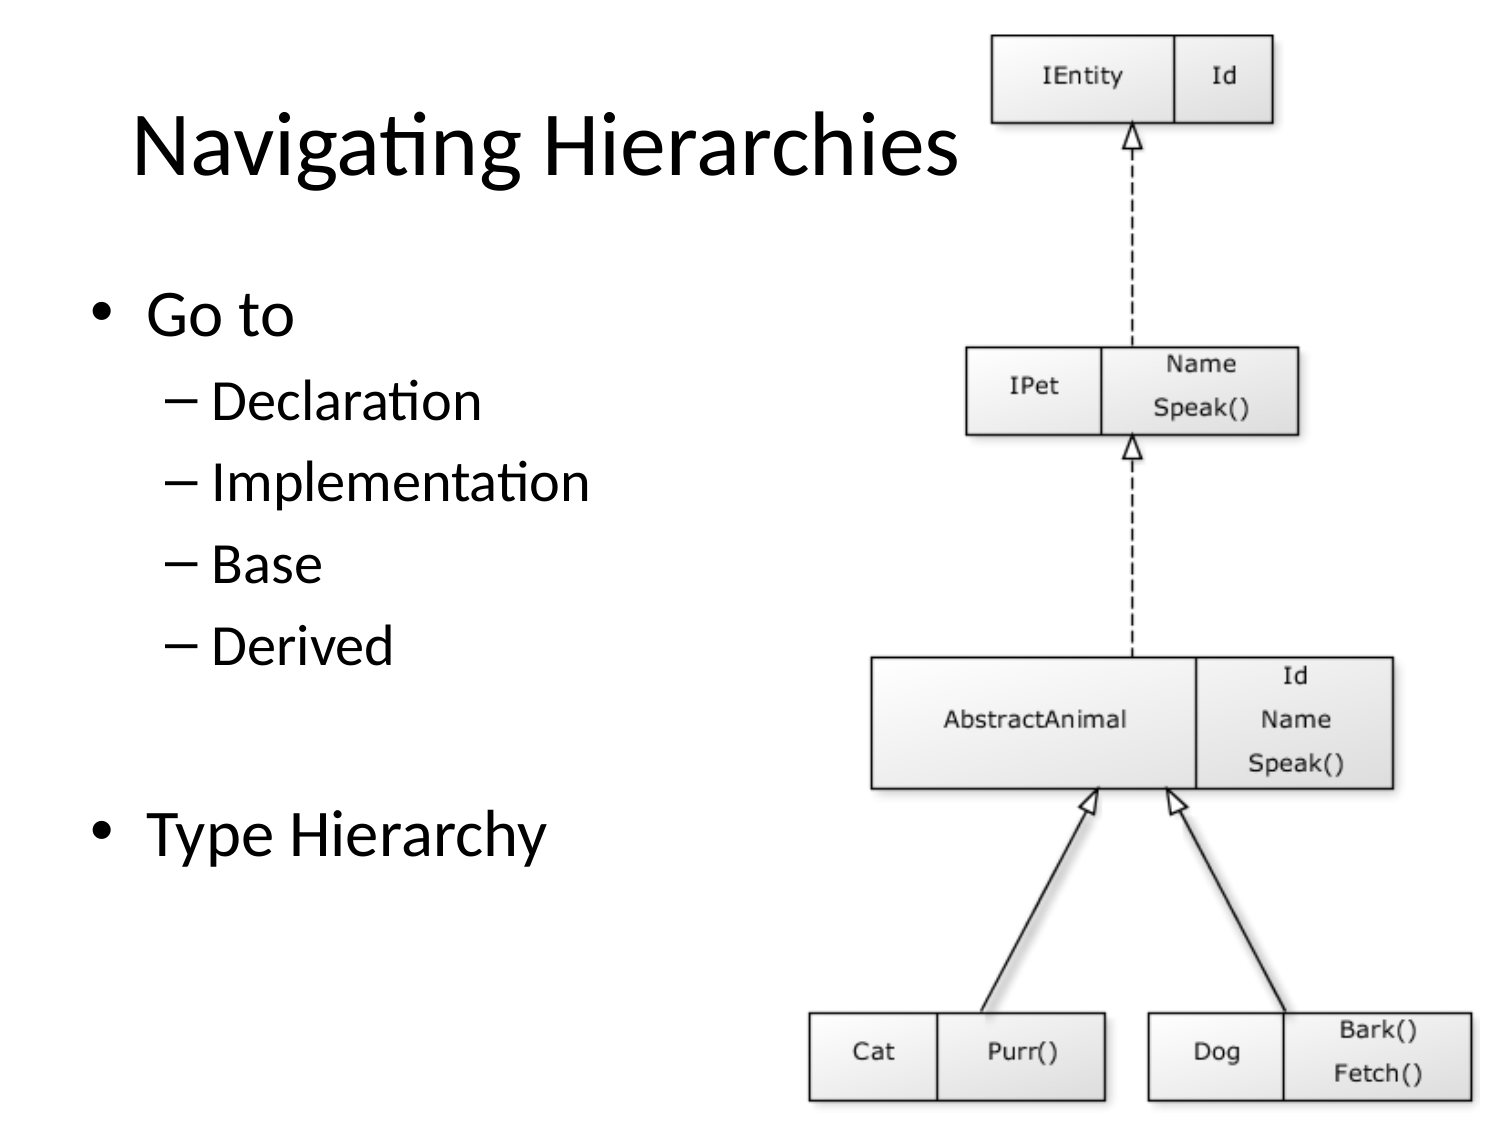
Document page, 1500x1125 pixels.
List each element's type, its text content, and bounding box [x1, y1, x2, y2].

list Go to Declaration Implementation Base Derived Type Hierarchy [75, 262, 794, 1005]
picture [799, 24, 1480, 1113]
title Navigating Hierarchies [75, 45, 794, 233]
